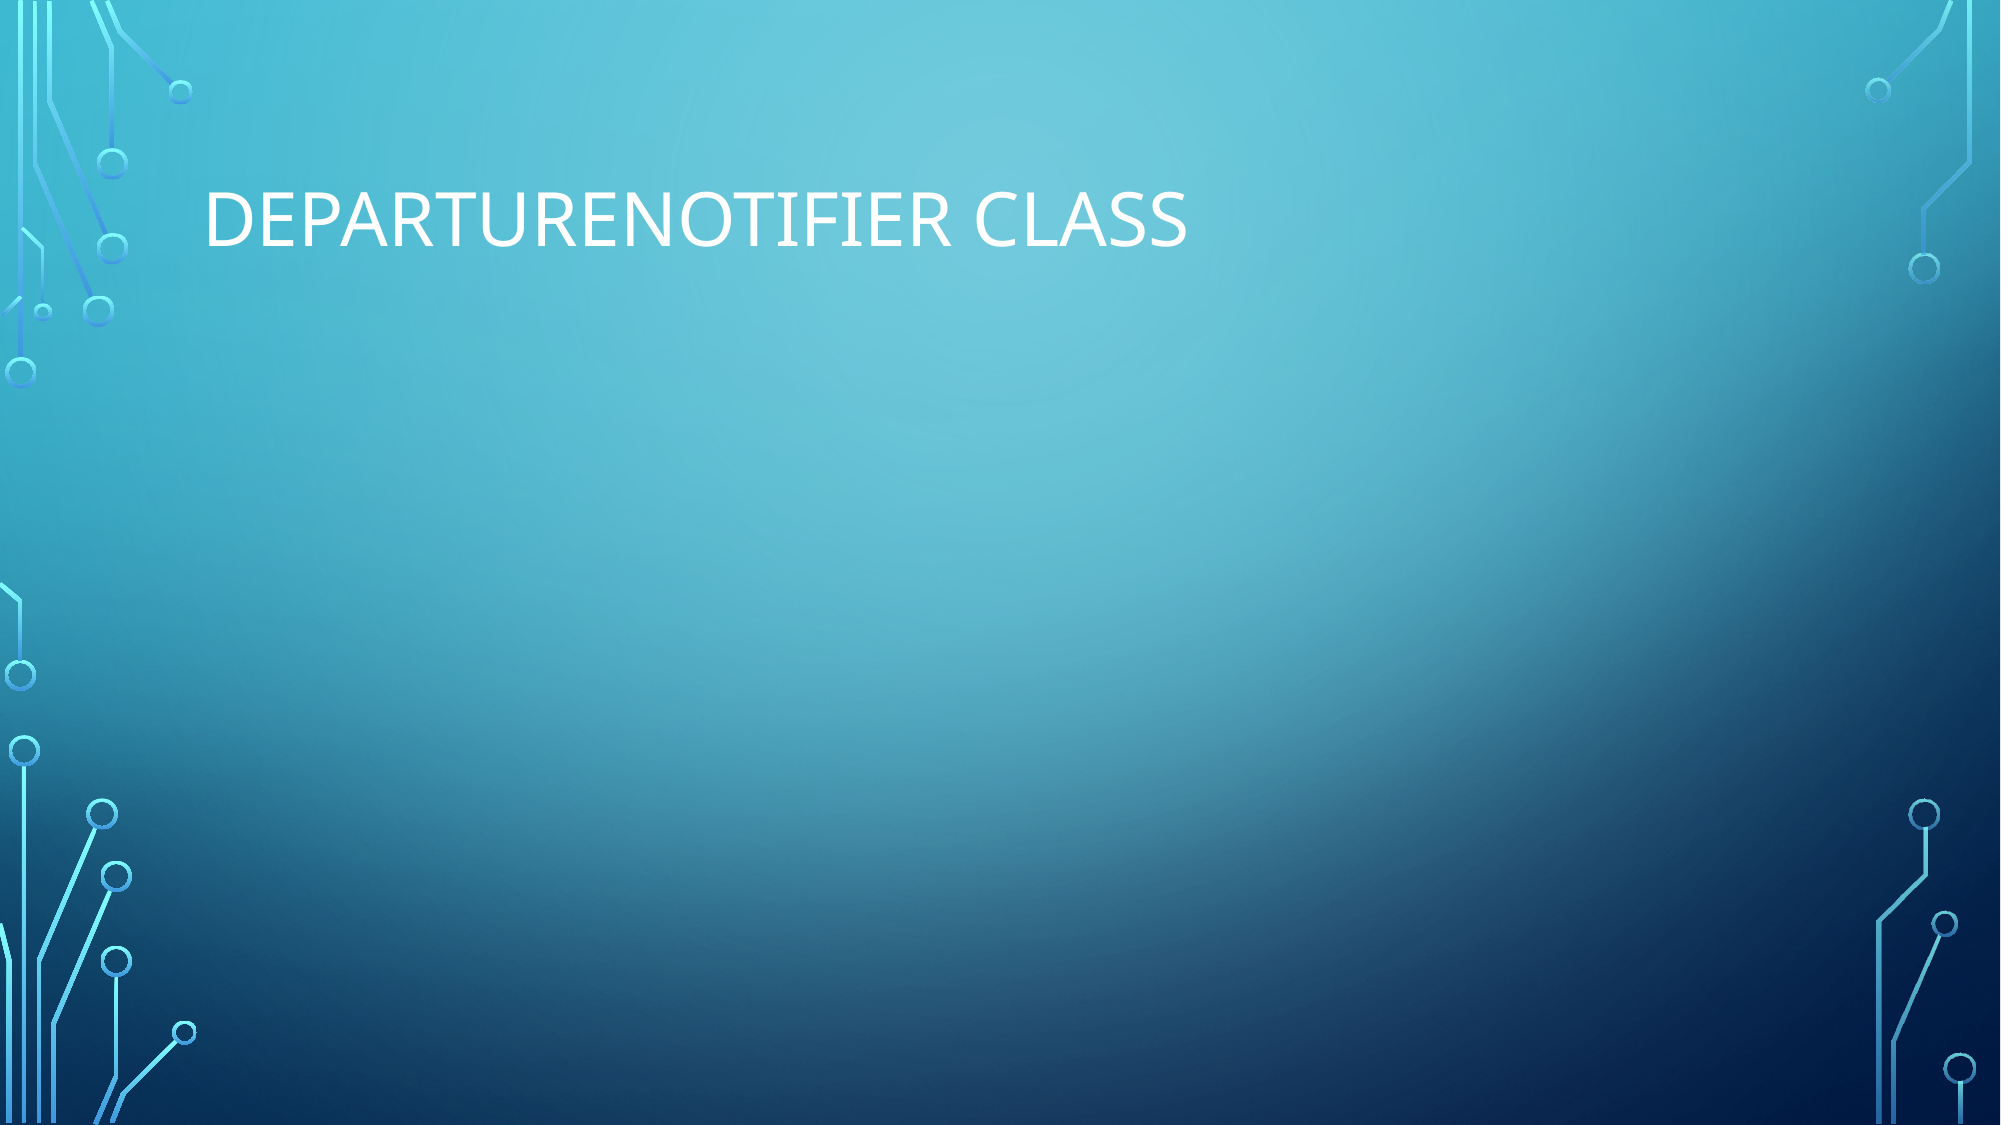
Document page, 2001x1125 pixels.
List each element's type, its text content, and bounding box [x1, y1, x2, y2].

title departurenotifier Class [187, 101, 1813, 344]
